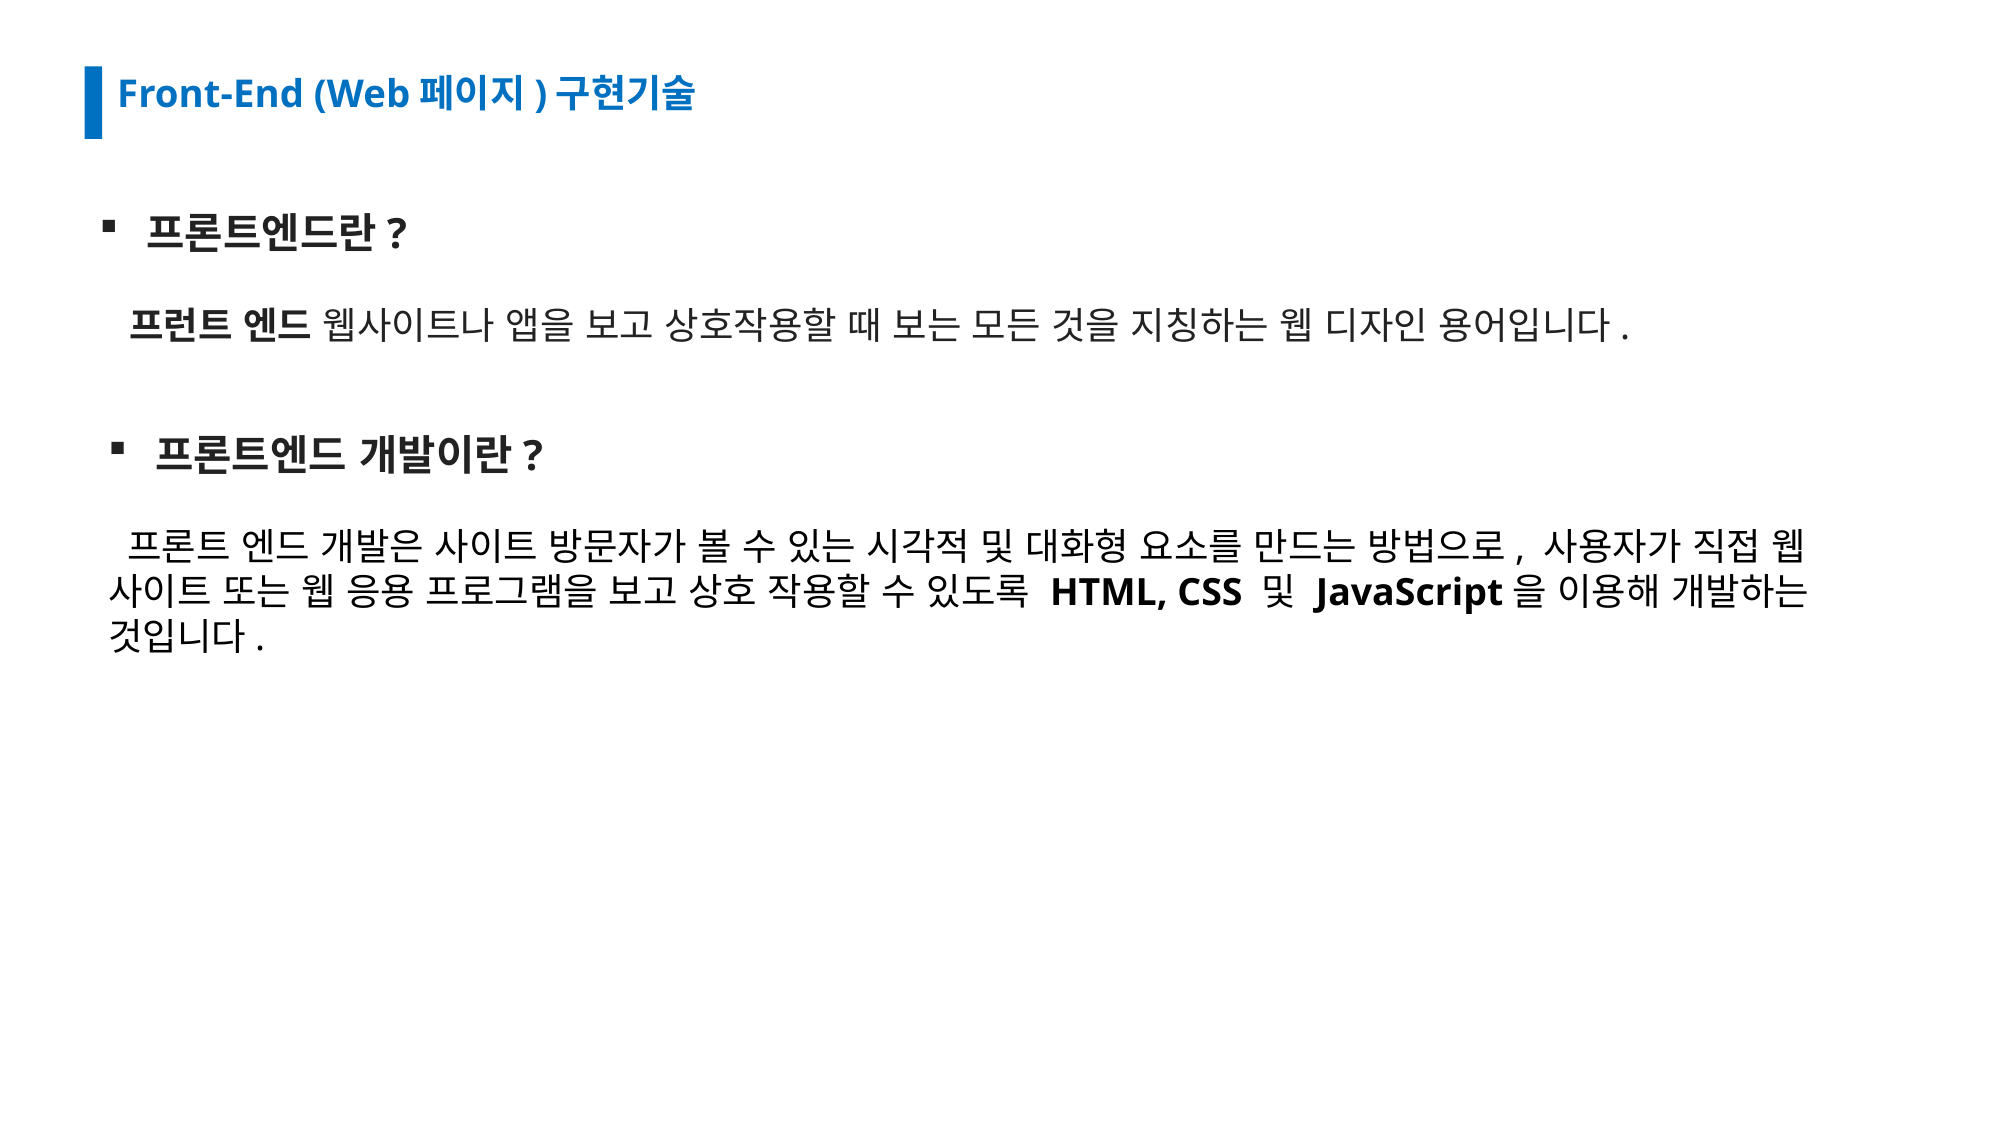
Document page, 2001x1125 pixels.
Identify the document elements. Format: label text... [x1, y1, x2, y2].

text_box 프론트엔드 개발이란? 프론트 엔드 개발은 사이트 방문자가 볼 수 있는 시각적 및 대화형 요소를 만드는 방법으로, 사용자가 직접 웹 사이트 또는 웹 응용 프로그램을 보고 상호 작용할 수 있도록 HTML, CSS 및 JavaScript을 이용해 개발하는 것입니다. [93, 420, 1910, 666]
text_box 프론트엔드란? 프런트 엔드 웹사이트나 앱을 보고 상호작용할 때 보는 모든 것을 지칭하는 웹 디자인 용어입니다. [84, 199, 1901, 355]
text_box [83, 65, 103, 140]
text_box Front-End (Web페이지)구현기술 [103, 66, 786, 123]
